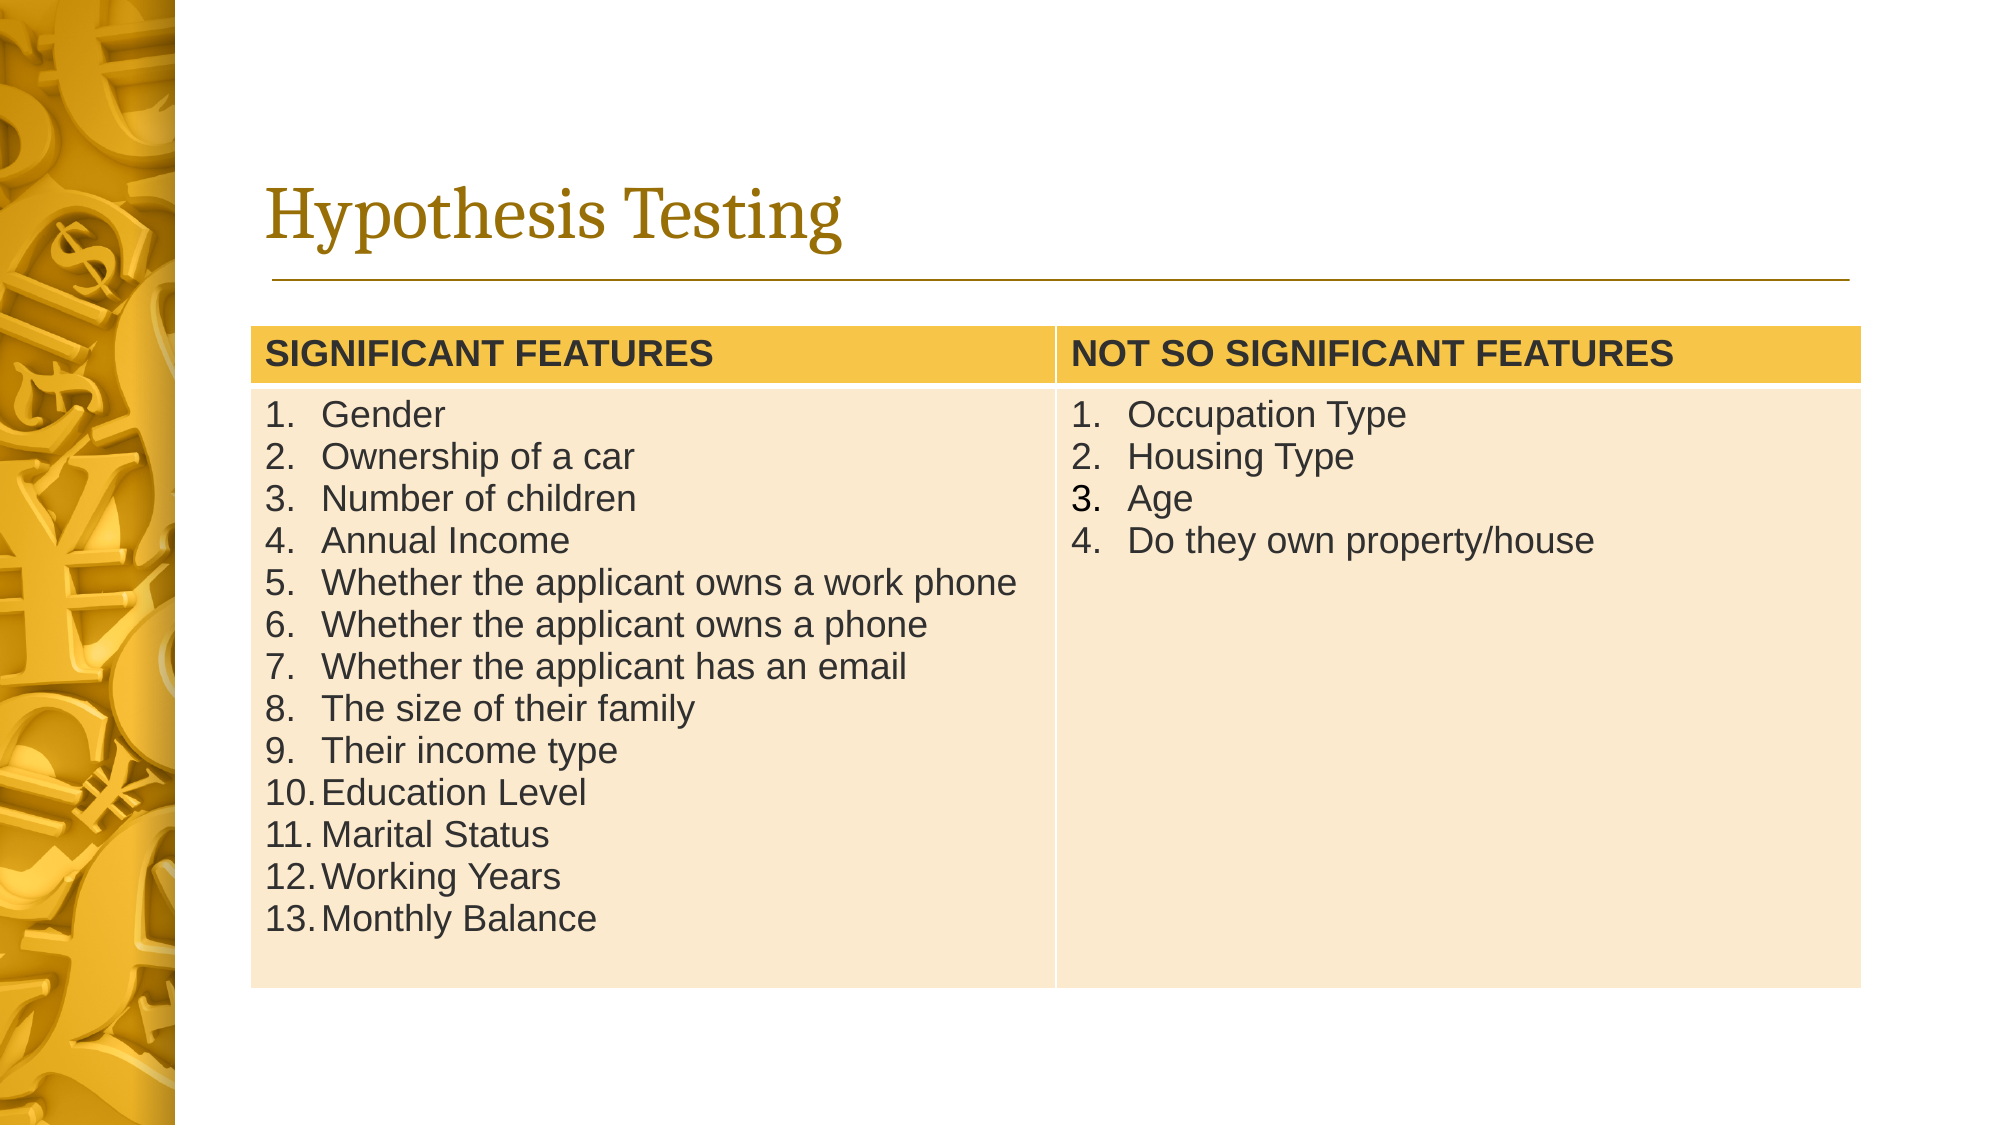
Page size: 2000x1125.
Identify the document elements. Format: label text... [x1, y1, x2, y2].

title Hypothesis Testing [249, 62, 1863, 263]
table_cell Occupation Type Housing Type Age Do they own property/house [1057, 389, 1861, 988]
picture [0, 0, 175, 1125]
table_header NOT SO SIGNIFICANT FEATURES [1057, 326, 1861, 383]
table_header SIGNIFICANT FEATURES [251, 326, 1055, 383]
table_cell Gender Ownership of a car Number of children Annual Income Whether the applicant owns a work phone Whether the applicant owns a phone Whether the applicant has an email The size of their family Their income type Education Level Marital Status Working Years Monthly Balance [251, 389, 1055, 988]
